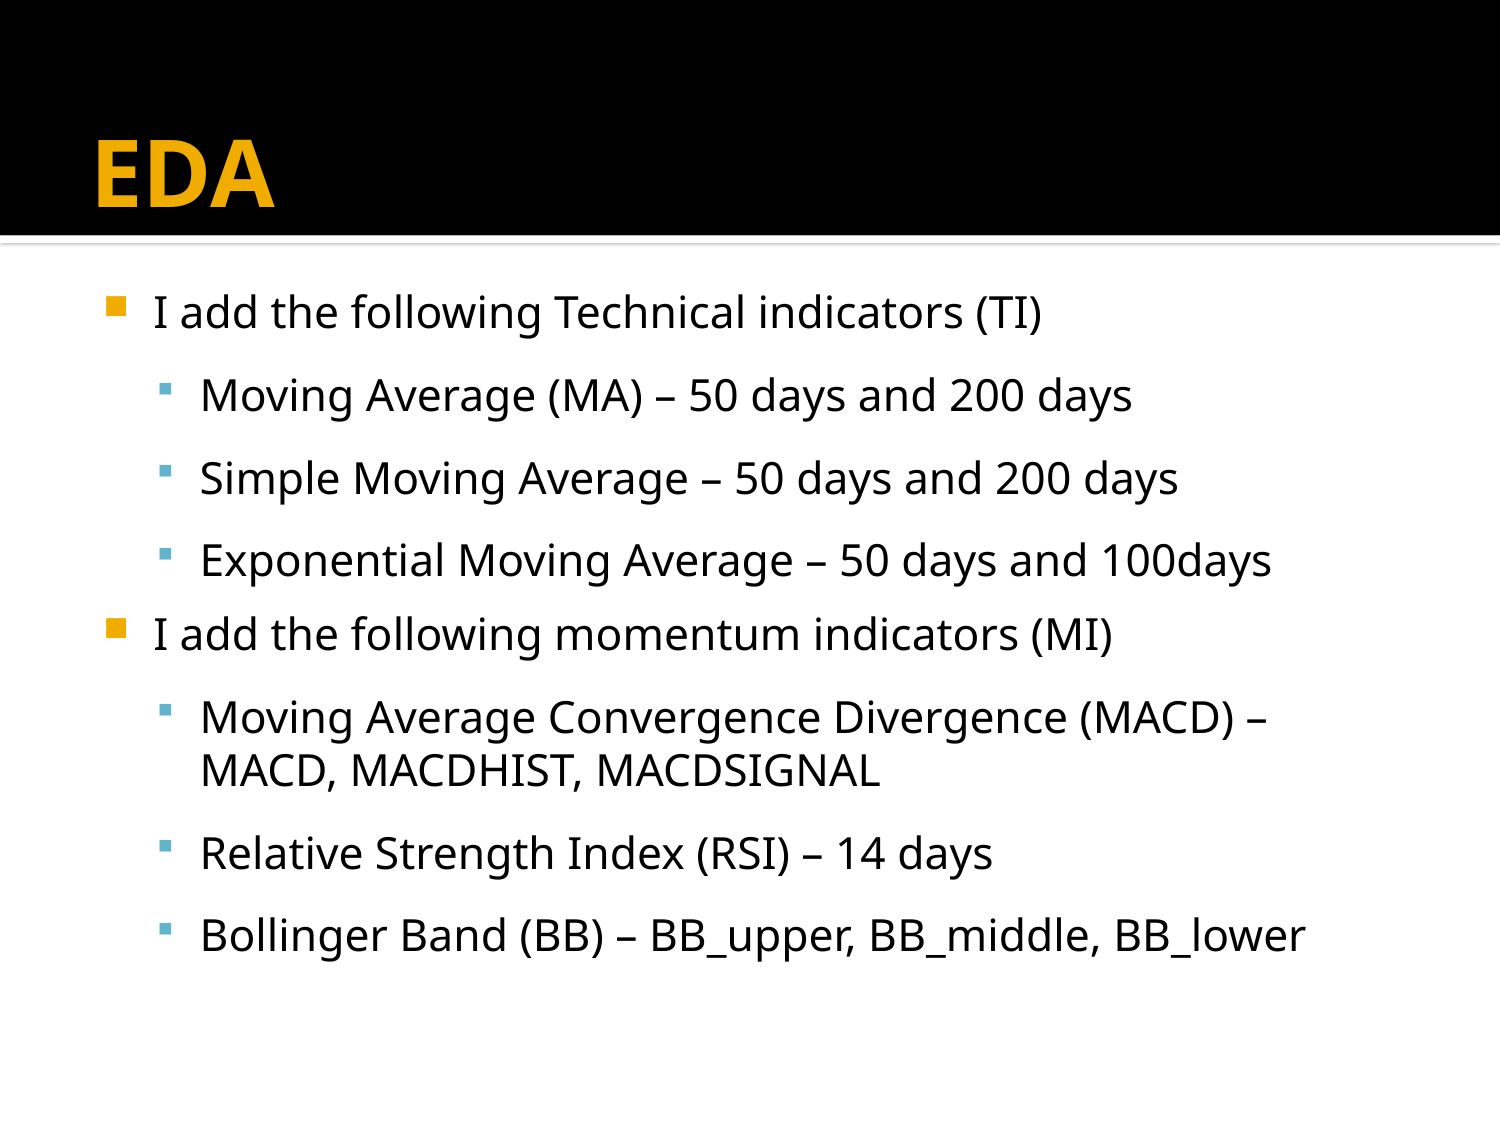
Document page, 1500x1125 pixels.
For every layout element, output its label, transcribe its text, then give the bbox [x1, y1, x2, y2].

title EDA [75, 82, 1425, 257]
list I add the following Technical indicators (TI) Moving Average (MA) – 50 days and 200 days Simple Moving Average – 50 days and 200 days Exponential Moving Average – 50 days and 100days I add the following momentum indicators (MI) Moving Average Convergence Divergence (MACD) – MACD, MACDHIST, MACDSIGNAL Relative Strength Index (RSI) – 14 days Bollinger Band (BB) – BB_upper, BB_middle, BB_lower [75, 269, 1425, 979]
